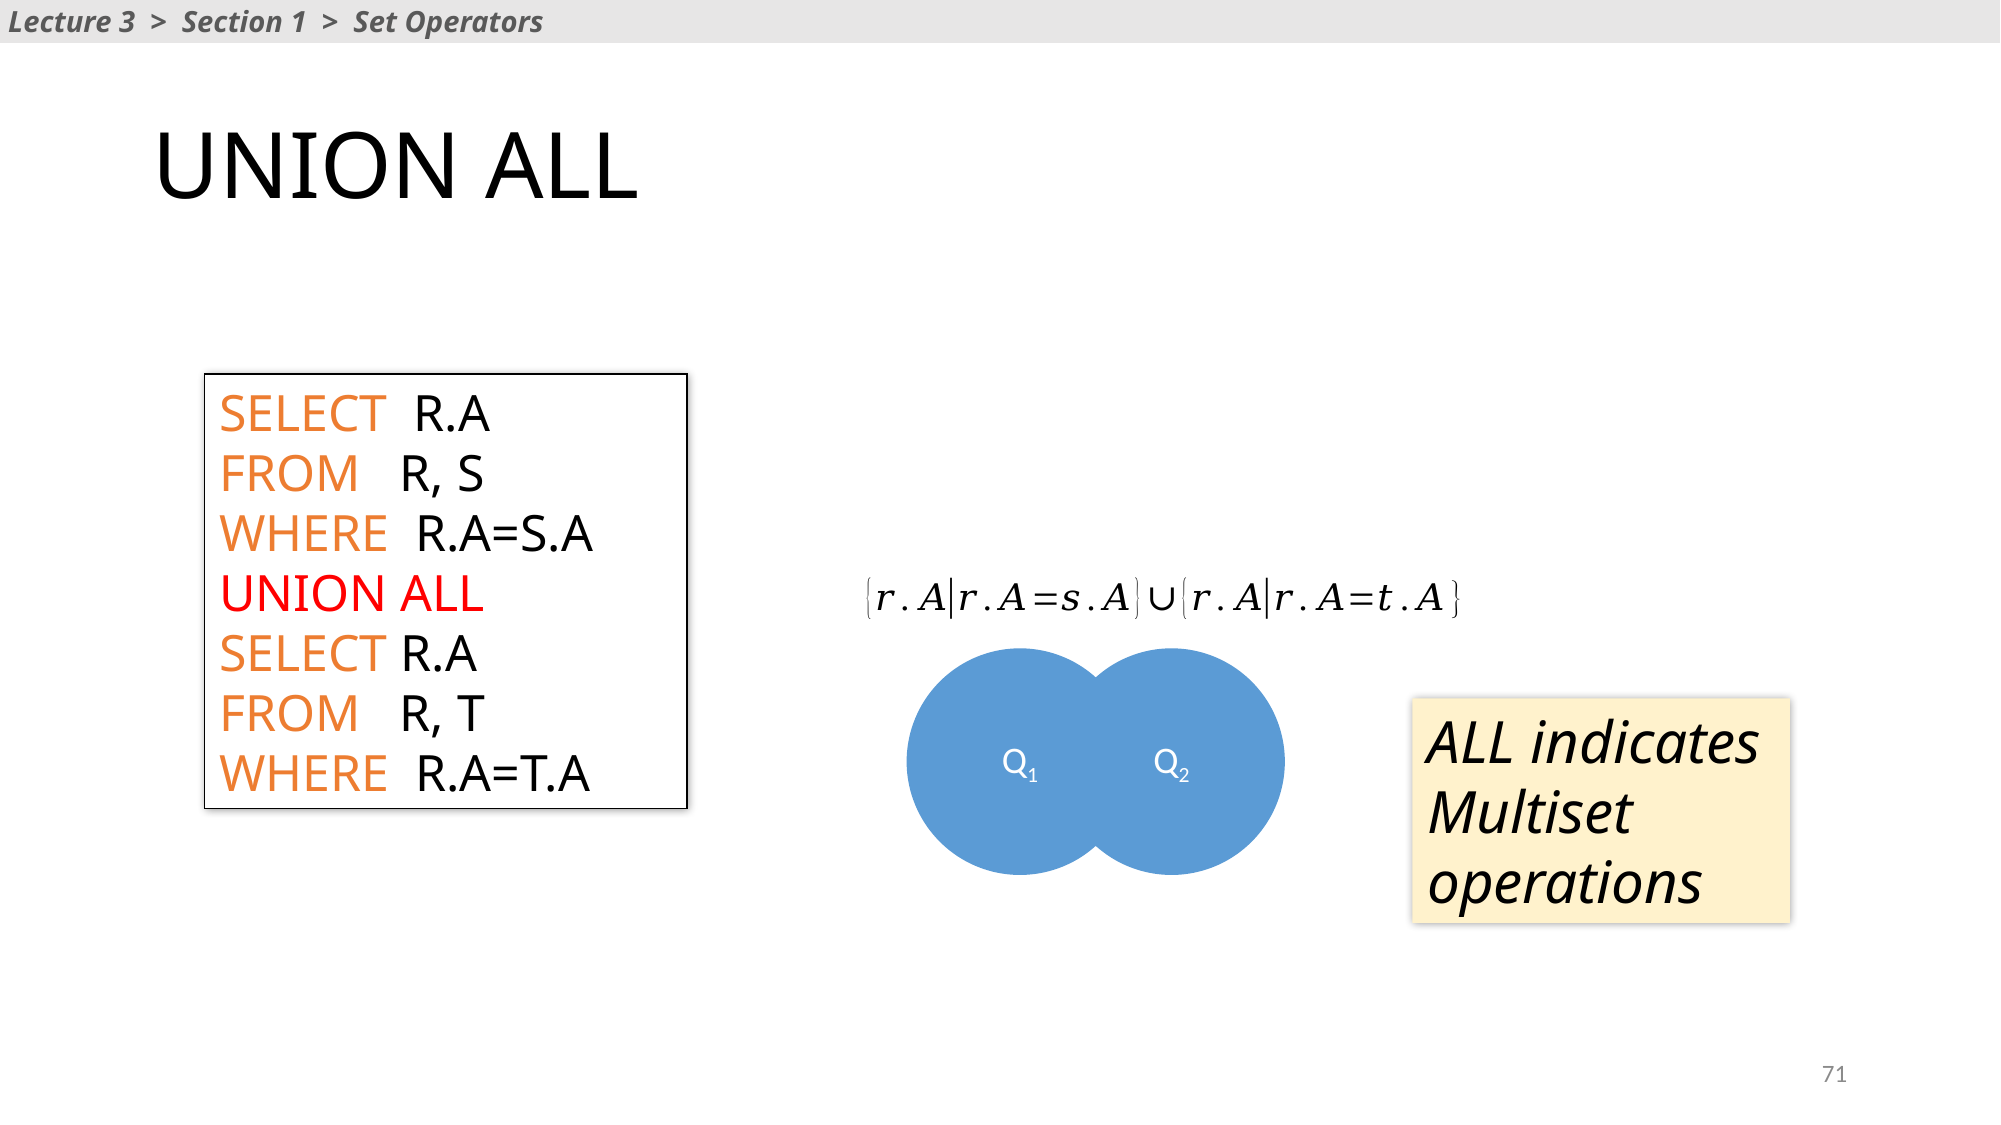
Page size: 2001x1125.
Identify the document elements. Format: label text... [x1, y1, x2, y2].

text_box SELECT R.A FROM R, S WHERE R.A=S.A UNION ALL SELECT R.A FROM R, T WHERE R.A=T.A [204, 373, 687, 809]
text_box ALL indicates Multiset operations [1412, 698, 1790, 923]
title UNION ALL [137, 59, 1863, 278]
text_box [906, 648, 1285, 875]
slide_number 71 [1412, 1042, 1863, 1103]
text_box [0, 0, 2000, 47]
